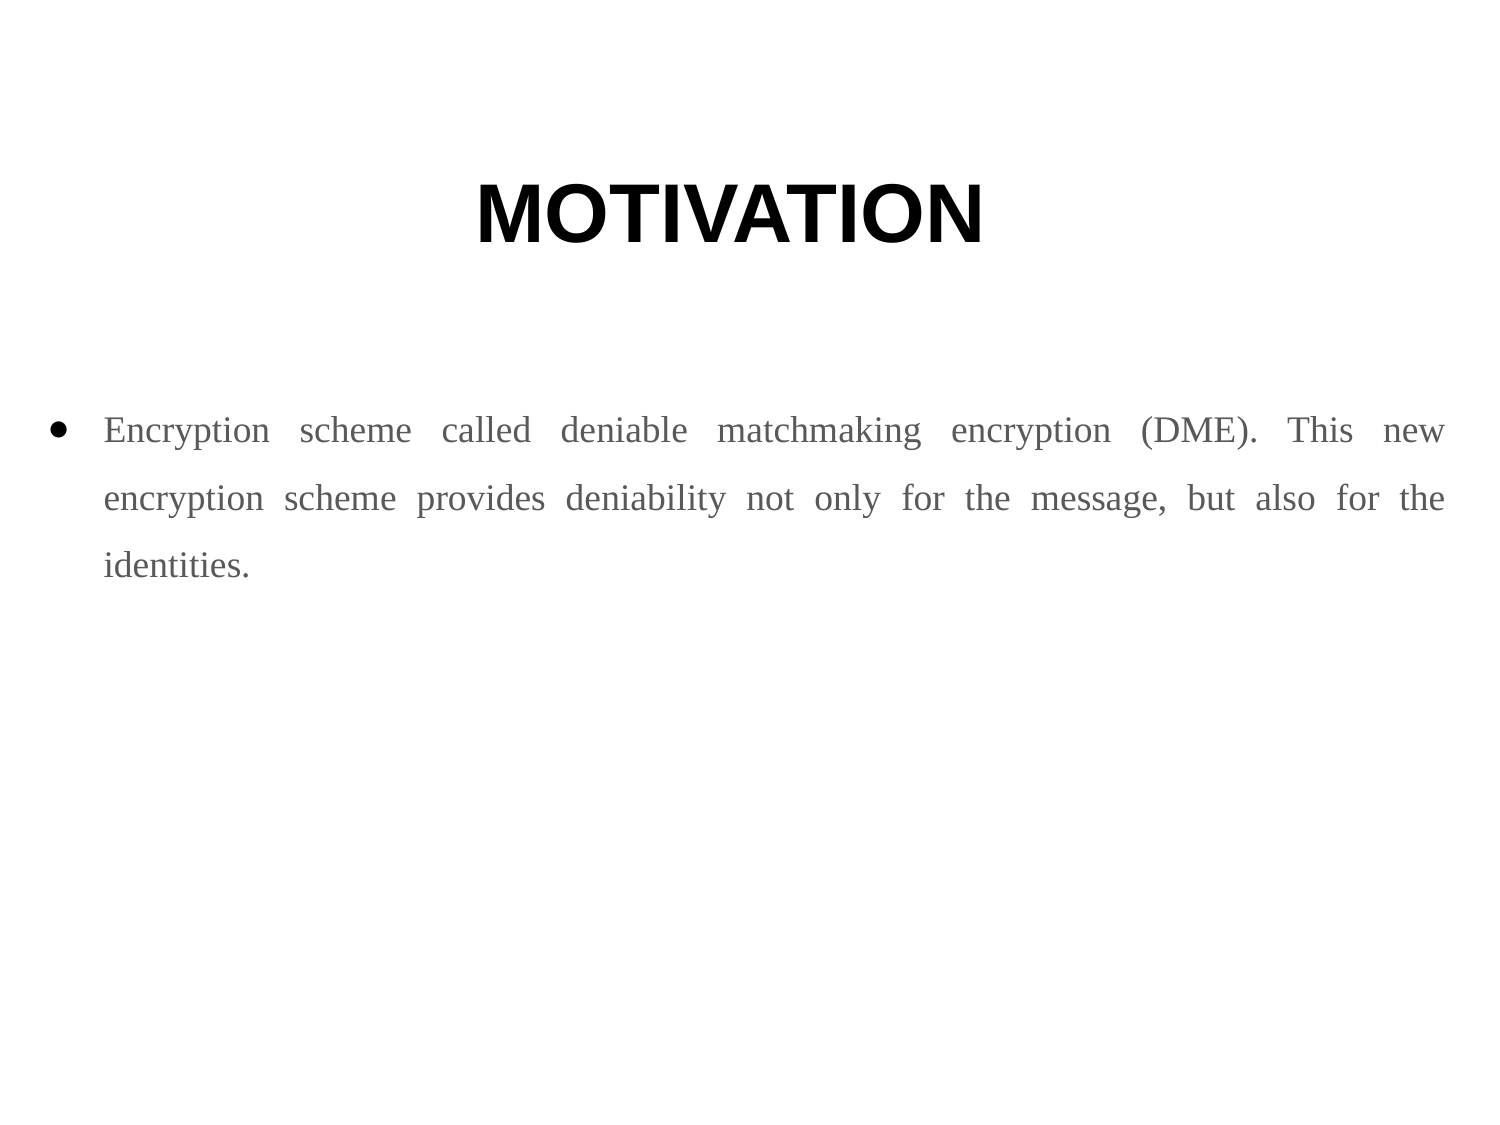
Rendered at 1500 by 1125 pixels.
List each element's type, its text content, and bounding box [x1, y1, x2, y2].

title MOTIVATION [460, 149, 1078, 268]
list Encryption scheme called deniable matchmaking encryption (DME). This new encryption scheme provides deniability not only for the message, but also for the identities. [32, 375, 1463, 708]
